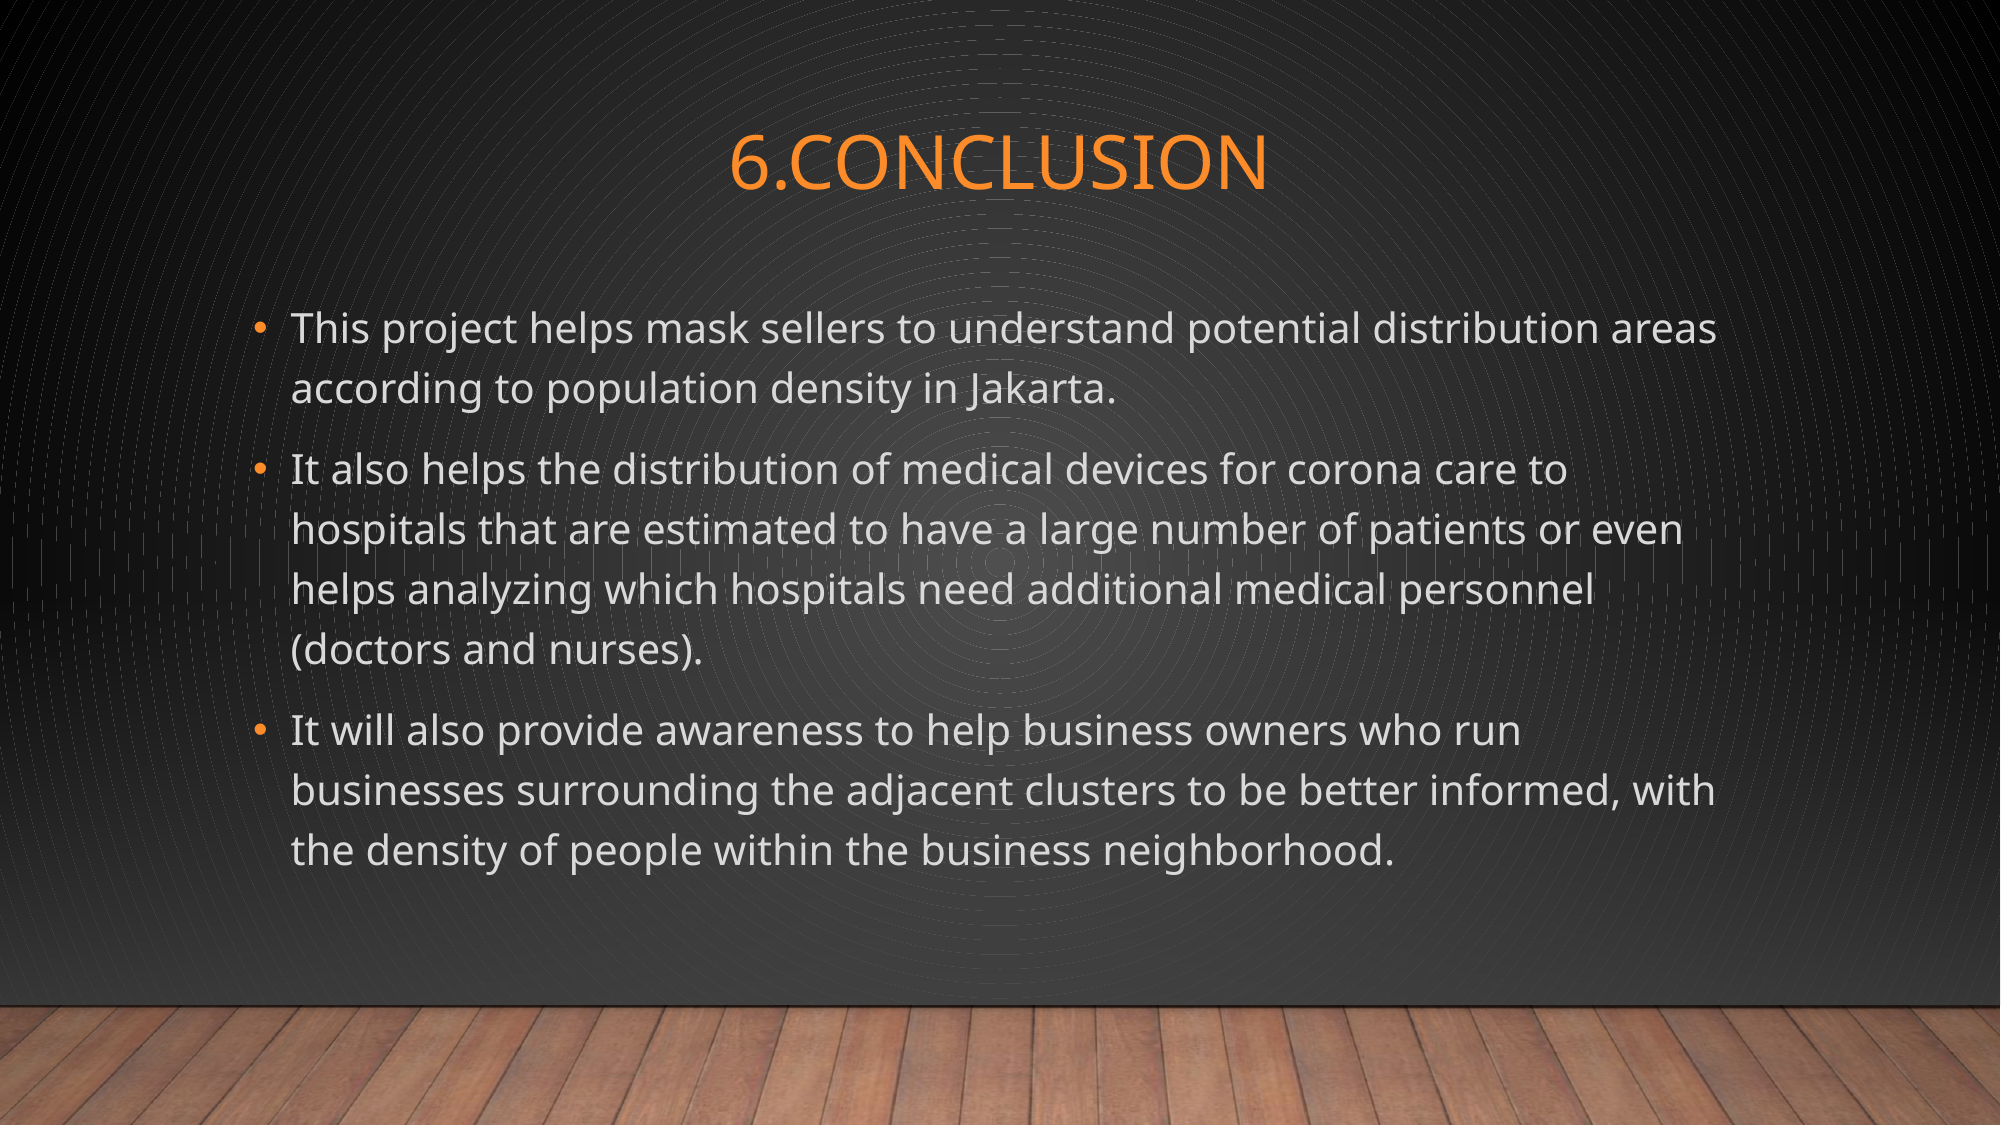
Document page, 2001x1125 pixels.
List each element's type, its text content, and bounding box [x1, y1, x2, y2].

title 6.conclusion [238, 79, 1763, 252]
list This project helps mask sellers to understand potential distribution areas according to population density in Jakarta. It also helps the distribution of medical devices for corona care to hospitals that are estimated to have a large number of patients or even helps analyzing which hospitals need additional medical personnel (doctors and nurses). It will also provide awareness to help business owners who run businesses surrounding the adjacent clusters to be better informed, with the density of people within the business neighborhood. [238, 284, 1763, 897]
picture [0, 1005, 2000, 1125]
